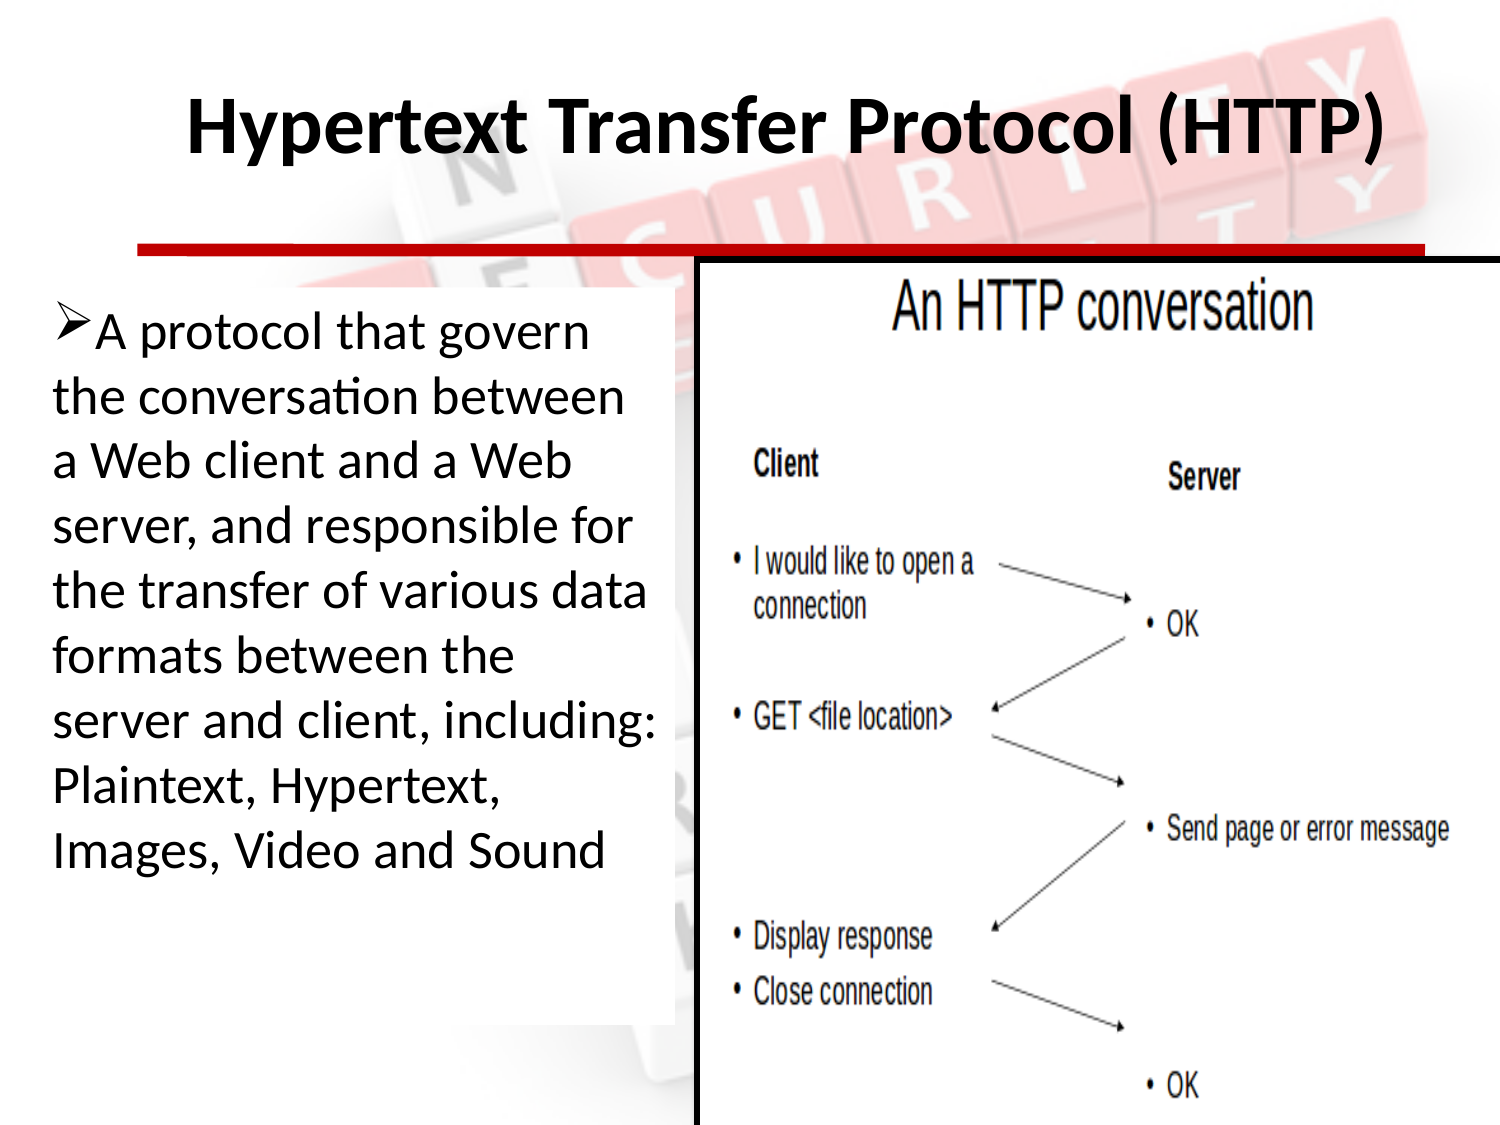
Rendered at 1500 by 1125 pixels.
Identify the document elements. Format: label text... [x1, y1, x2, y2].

text_box Hypertext Transfer Protocol (HTTP) [74, 0, 1500, 242]
picture [699, 262, 1500, 1125]
subtitle A protocol that govern the conversation between a Web client and a Web server, and responsible for the transfer of various data formats between the server and client, including: Plaintext, Hypertext, Images, Video and Sound [37, 287, 675, 1025]
